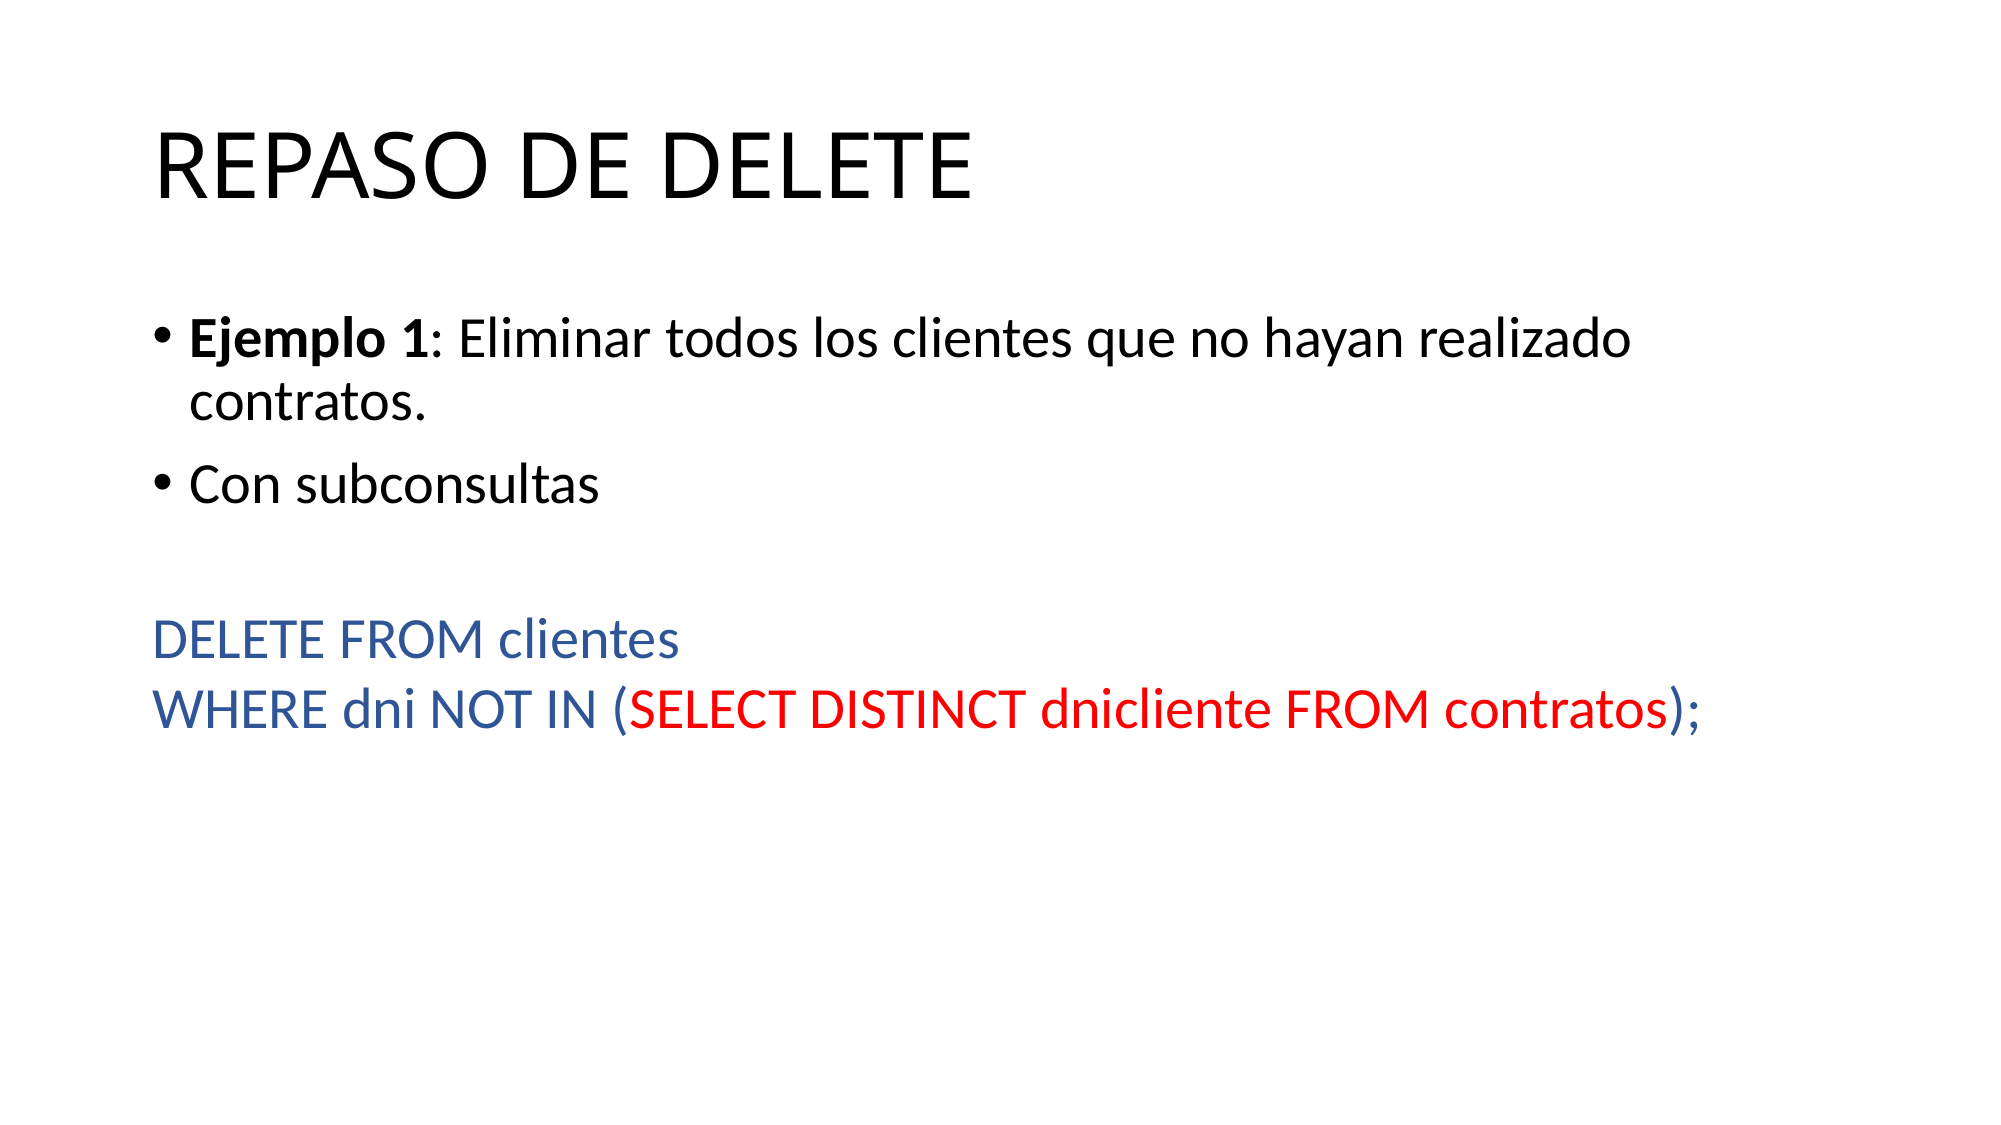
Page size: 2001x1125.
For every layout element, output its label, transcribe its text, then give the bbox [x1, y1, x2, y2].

list Ejemplo 1: Eliminar todos los clientes que no hayan realizado contratos. Con subconsultas DELETE FROM clientes WHERE dni NOT IN (SELECT DISTINCT dnicliente FROM contratos); [137, 299, 1863, 1014]
title REPASO DE DELETE [137, 59, 1863, 278]
